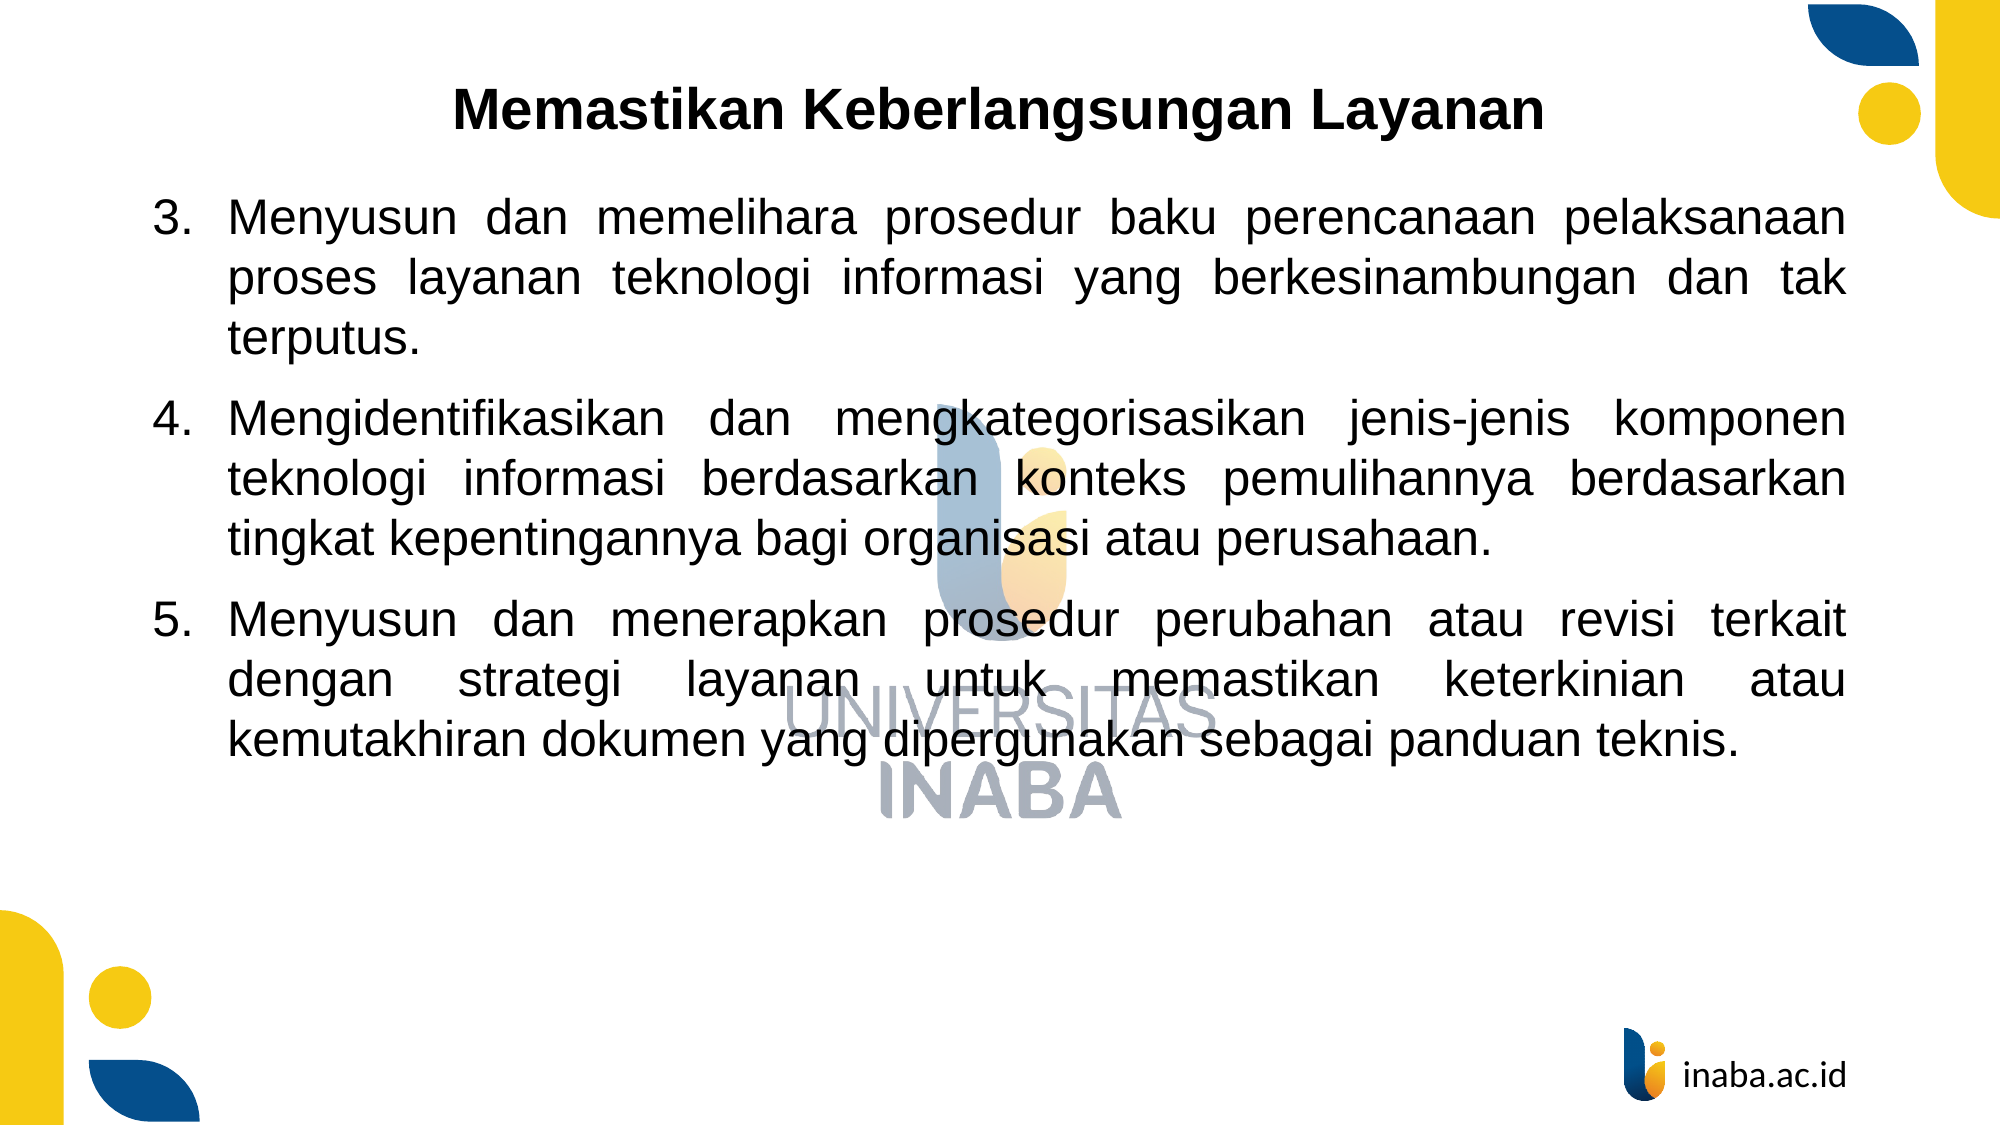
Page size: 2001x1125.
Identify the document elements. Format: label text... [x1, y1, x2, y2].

picture [1624, 1028, 1665, 1101]
list Menyusun dan memelihara prosedur baku perencanaan pelaksanaan proses layanan teknologi informasi yang berkesinambungan dan tak terputus. Mengidentifikasikan dan mengkategorisasikan jenis-jenis komponen teknologi informasi berdasarkan konteks pemulihannya berdasarkan tingkat kepentingannya bagi organisasi atau perusahaan. Menyusun dan menerapkan prosedur perubahan atau revisi terkait dengan strategi layanan untuk memastikan keterkinian atau kemutakhiran dokumen yang dipergunakan sebagai panduan teknis. [137, 176, 1863, 1014]
title Memastikan Keberlangsungan Layanan [137, 59, 1863, 163]
